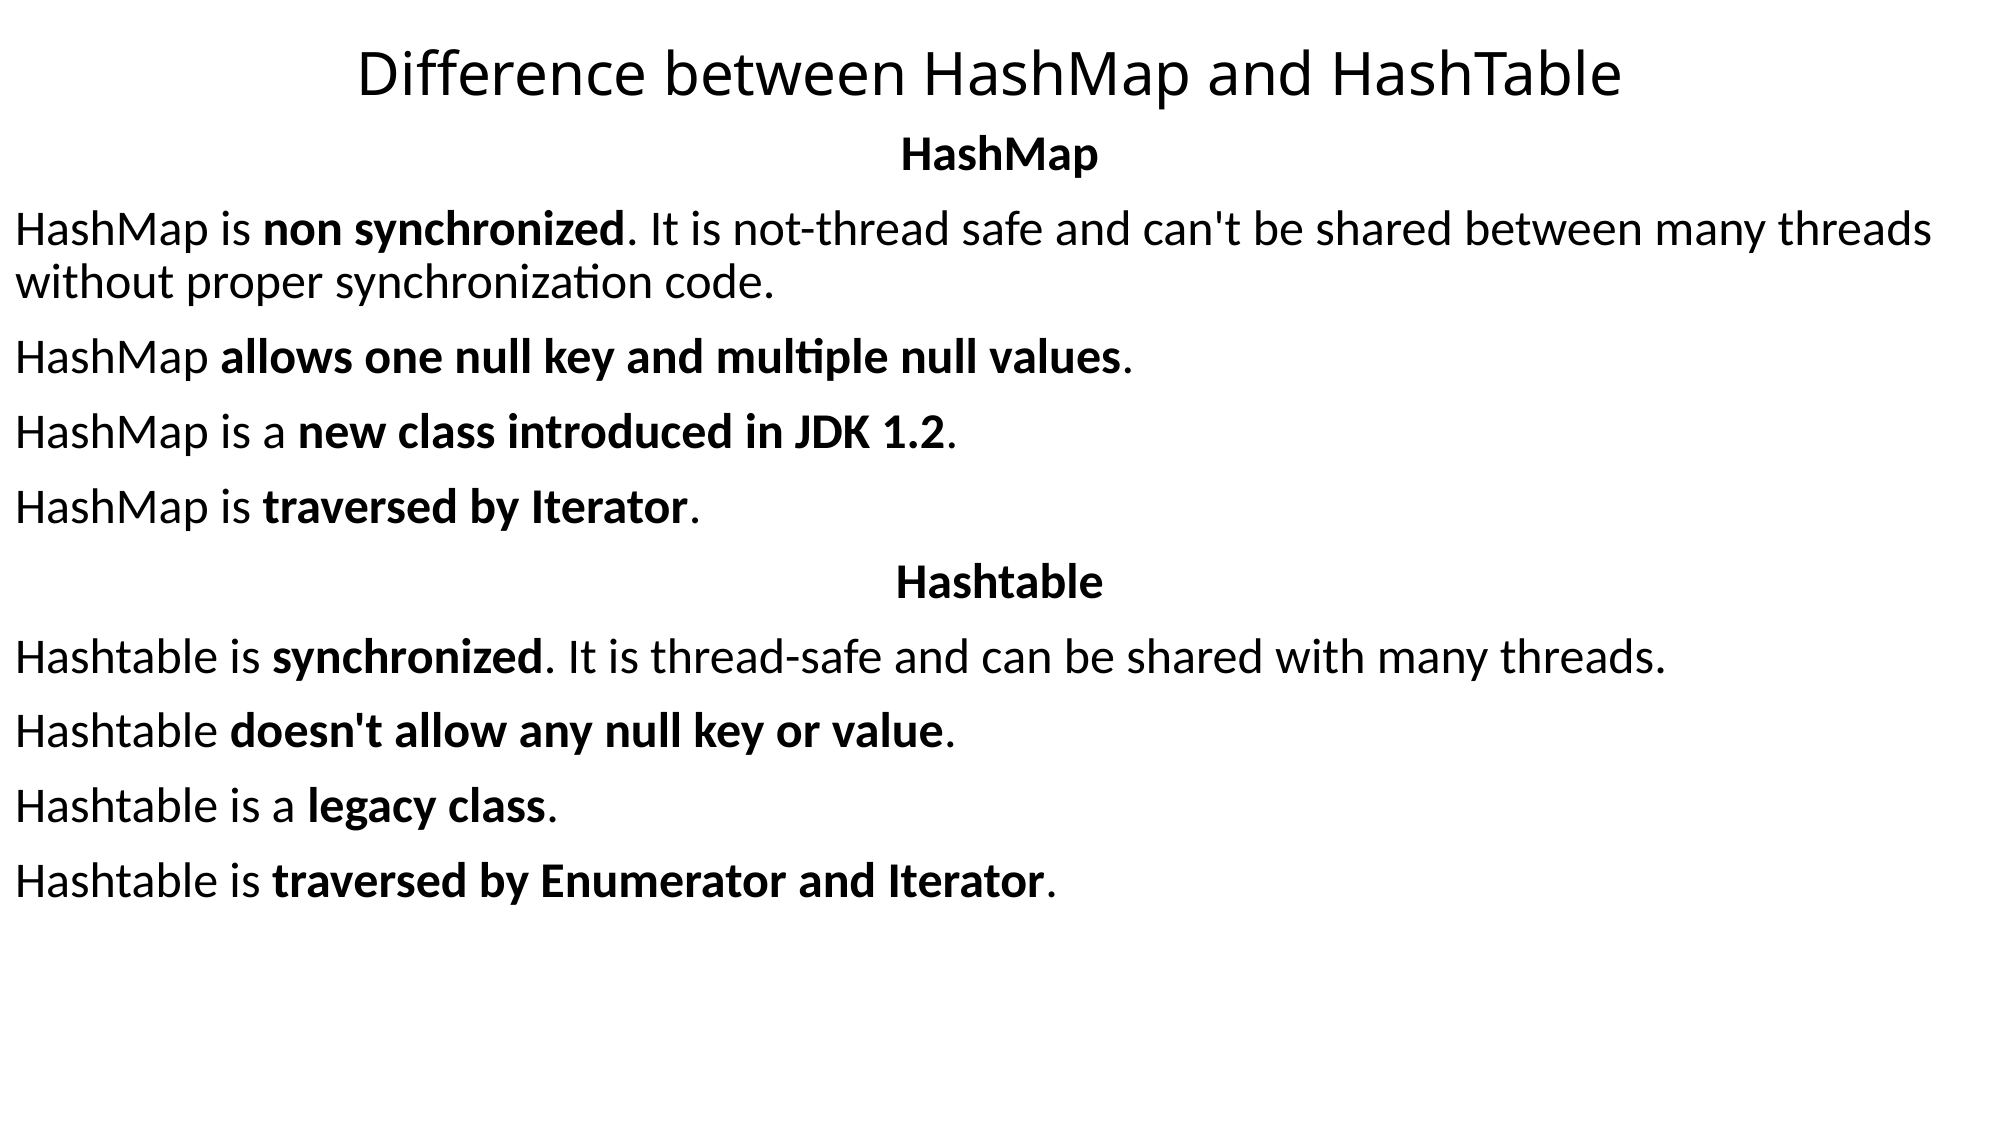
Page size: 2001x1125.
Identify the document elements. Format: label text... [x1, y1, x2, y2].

subtitle HashMap HashMap is non synchronized. It is not-thread safe and can't be shared between many threads without proper synchronization code. HashMap allows one null key and multiple null values. HashMap is a new class introduced in JDK 1.2. HashMap is traversed by Iterator. Hashtable Hashtable is synchronized. It is thread-safe and can be shared with many threads. Hashtable doesn't allow any null key or value. Hashtable is a legacy class. Hashtable is traversed by Enumerator and Iterator. [0, 119, 2000, 1125]
title Difference between HashMap and HashTable [0, 21, 2000, 119]
